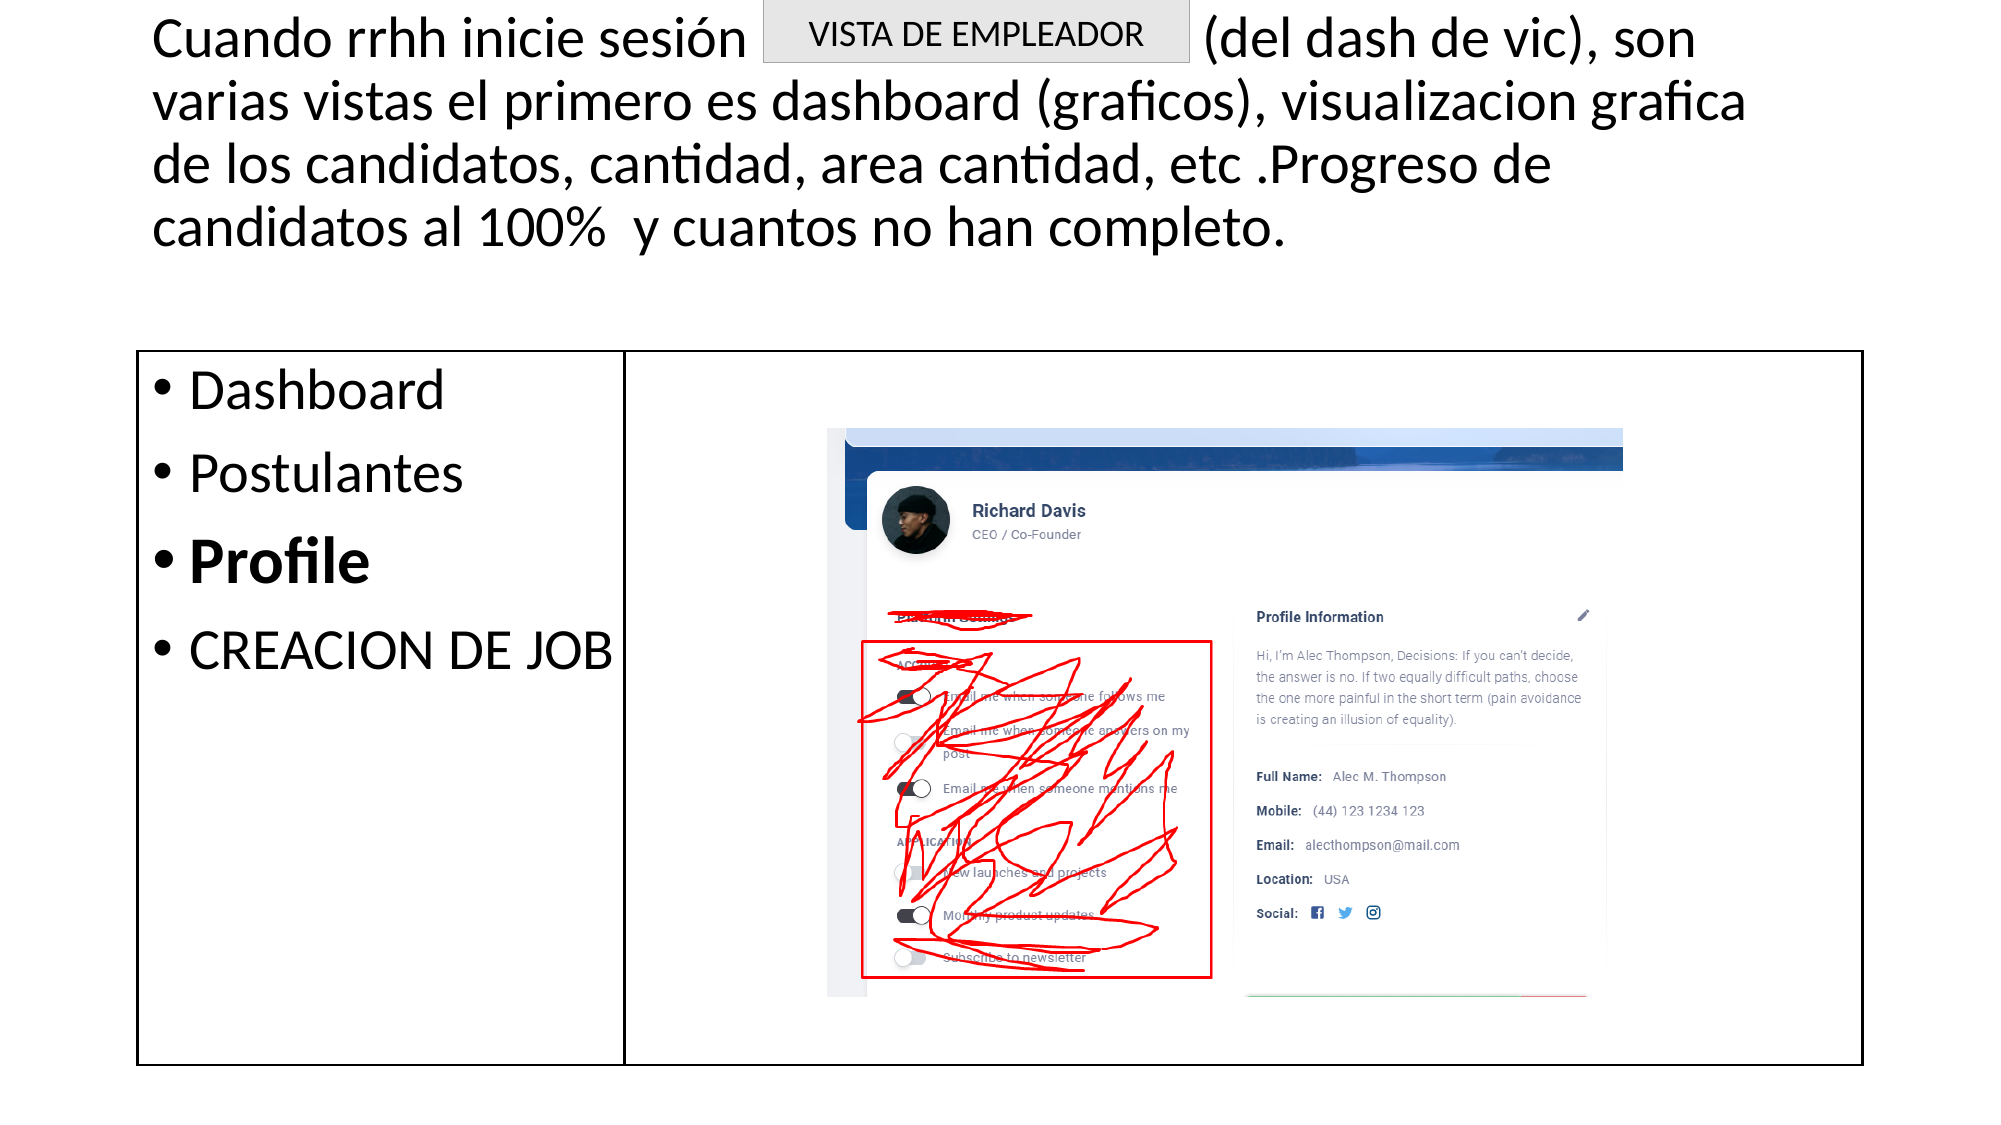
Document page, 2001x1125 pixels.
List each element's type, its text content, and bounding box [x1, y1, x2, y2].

picture [827, 428, 1623, 997]
text_box [624, 350, 1864, 1066]
text_box Cuando rrhh inicie sesión mandara a la vista (del dash de vic), son varias vistas el primero es dashboard (graficos), visualizacion grafica de los candidatos, cantidad, area cantidad, etc .Progreso de candidatos al 100% y cuantos no han completo. [137, 0, 1811, 293]
text_box VISTA DE EMPLEADOR [763, 0, 1190, 63]
list Dashboard Postulantes Profile CREACION DE JOB [137, 351, 624, 1066]
